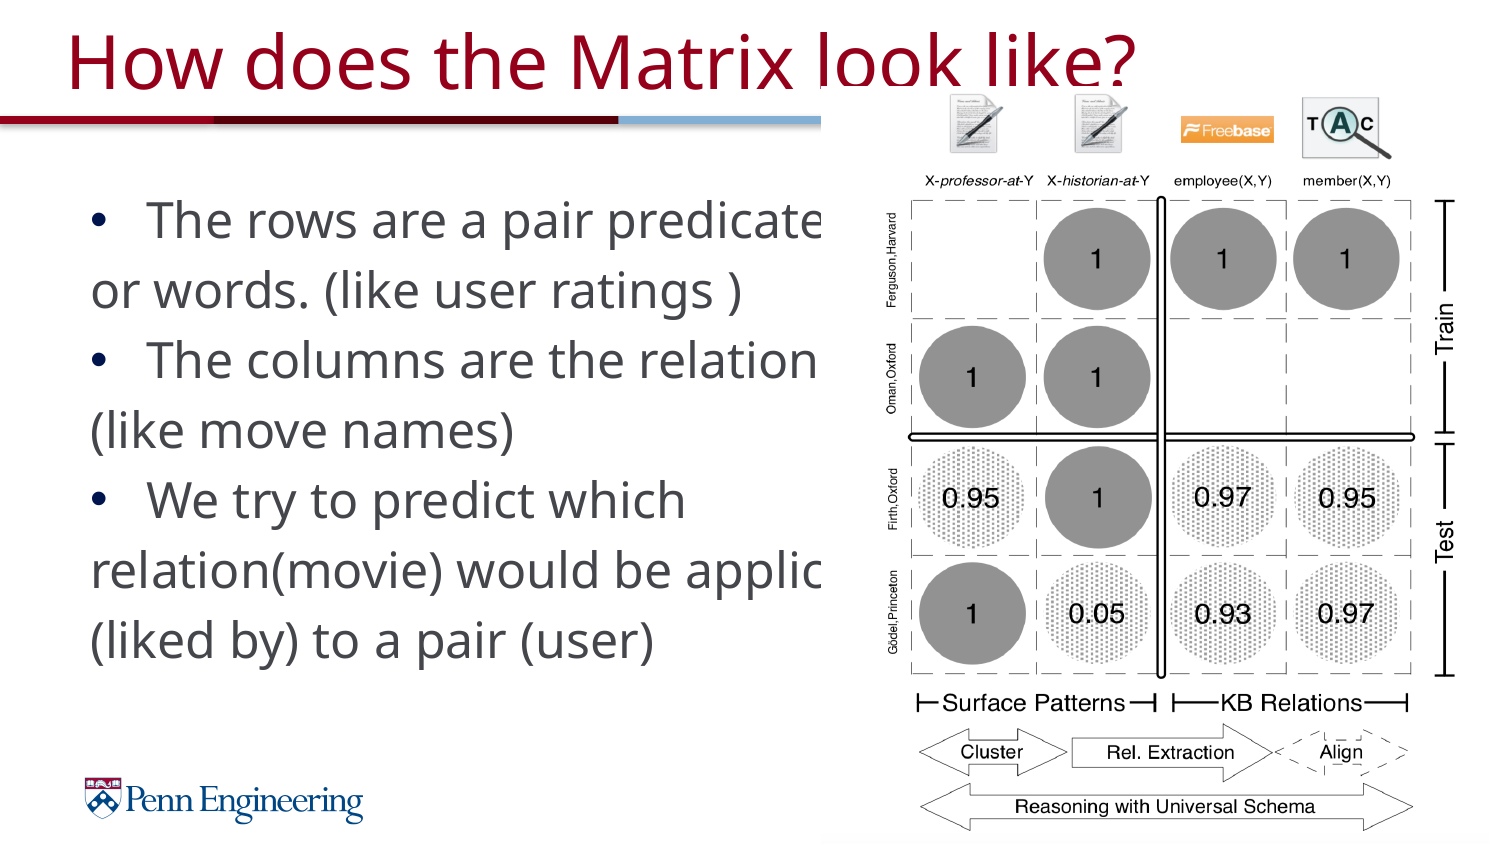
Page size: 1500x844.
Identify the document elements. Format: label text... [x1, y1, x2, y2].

picture [821, 86, 1490, 844]
list The rows are a pair predicates or words. (like user ratings ) The columns are the relations. (like move names) We try to predict which relation(movie) would be applicable (liked by) to a pair (user) [75, 181, 816, 754]
title How does the Matrix look like? [50, 2, 1401, 117]
picture [75, 770, 372, 828]
